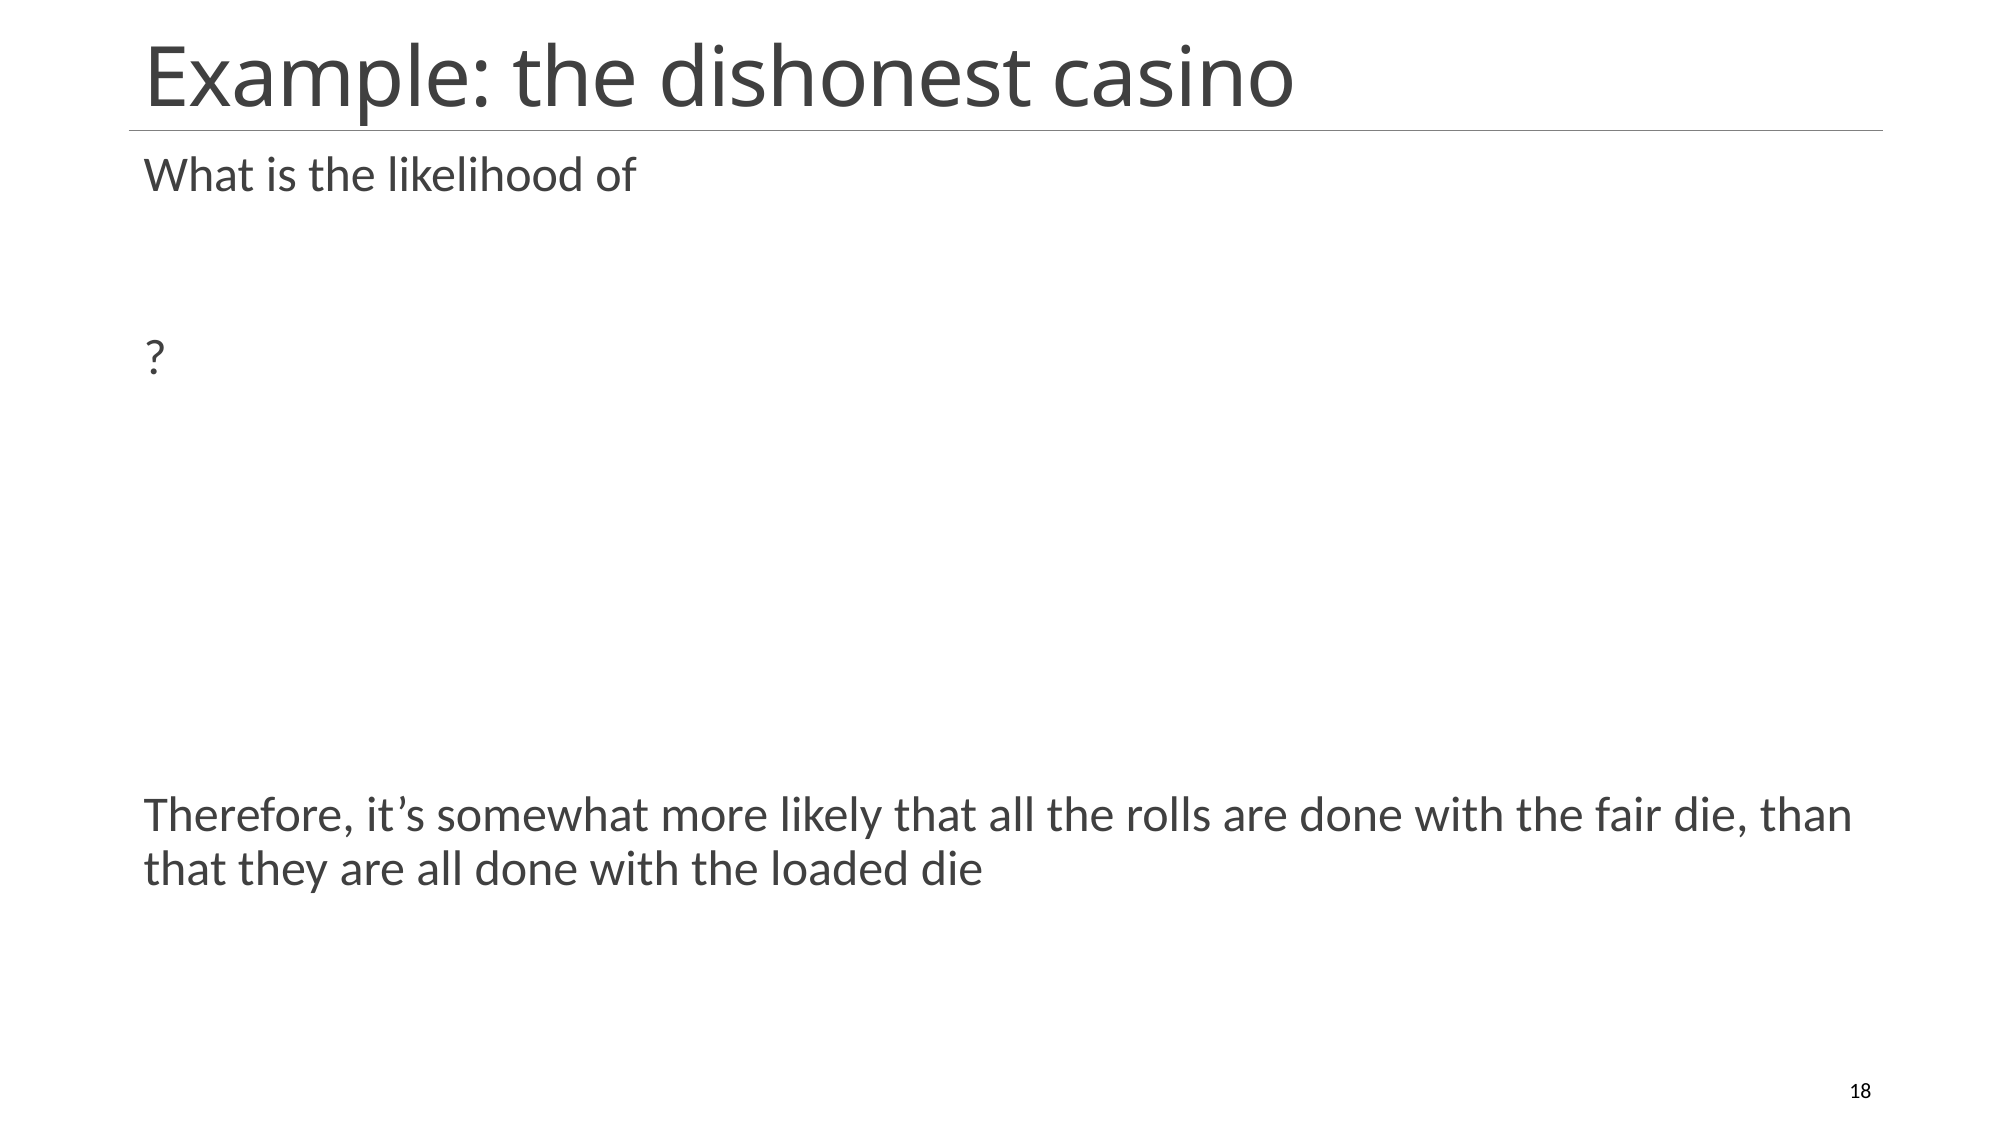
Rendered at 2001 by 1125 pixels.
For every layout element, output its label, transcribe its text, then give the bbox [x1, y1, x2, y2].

slide_number 18 [1671, 1059, 1887, 1120]
title Example: the dishonest casino [128, 19, 1883, 131]
